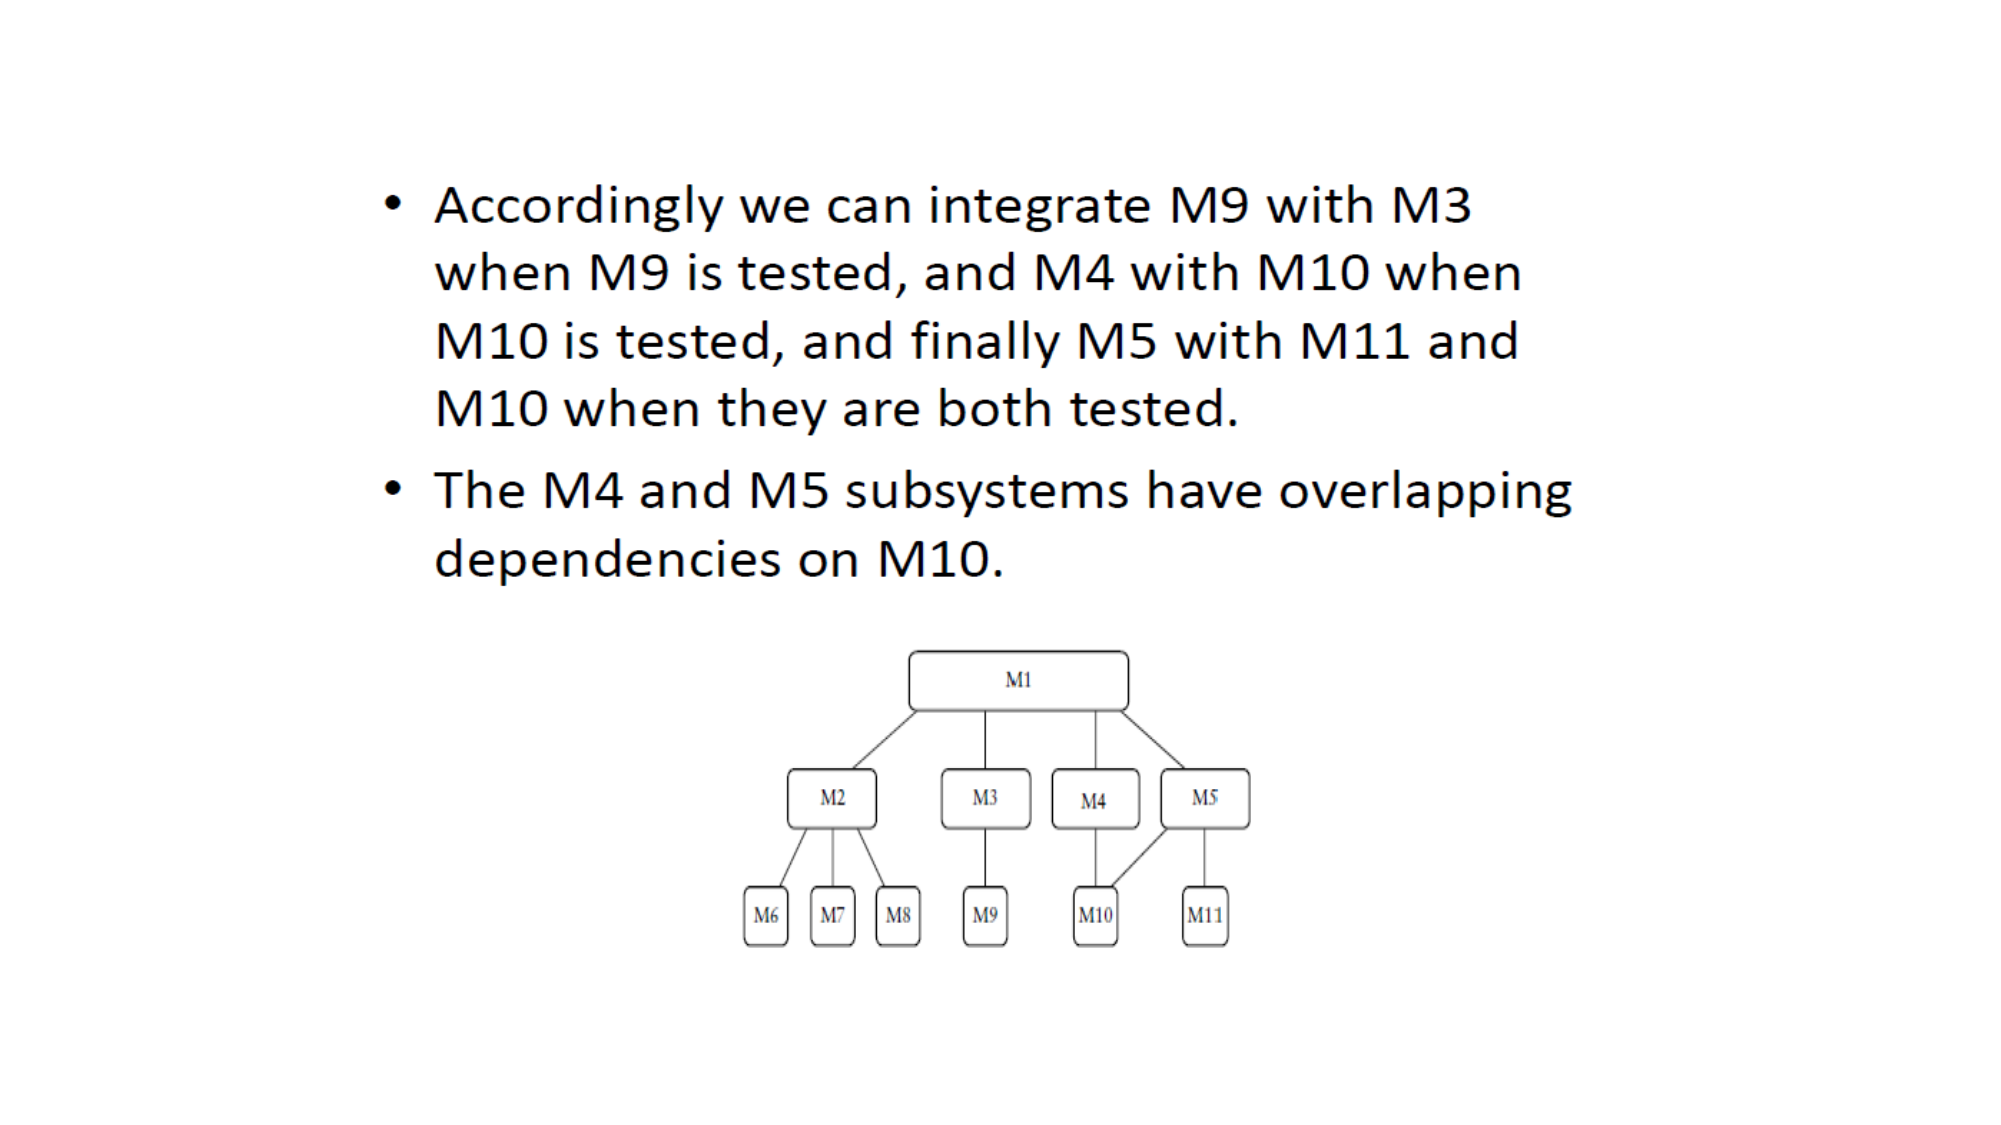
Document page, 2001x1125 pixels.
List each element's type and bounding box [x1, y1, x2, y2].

list [322, 141, 1626, 1014]
